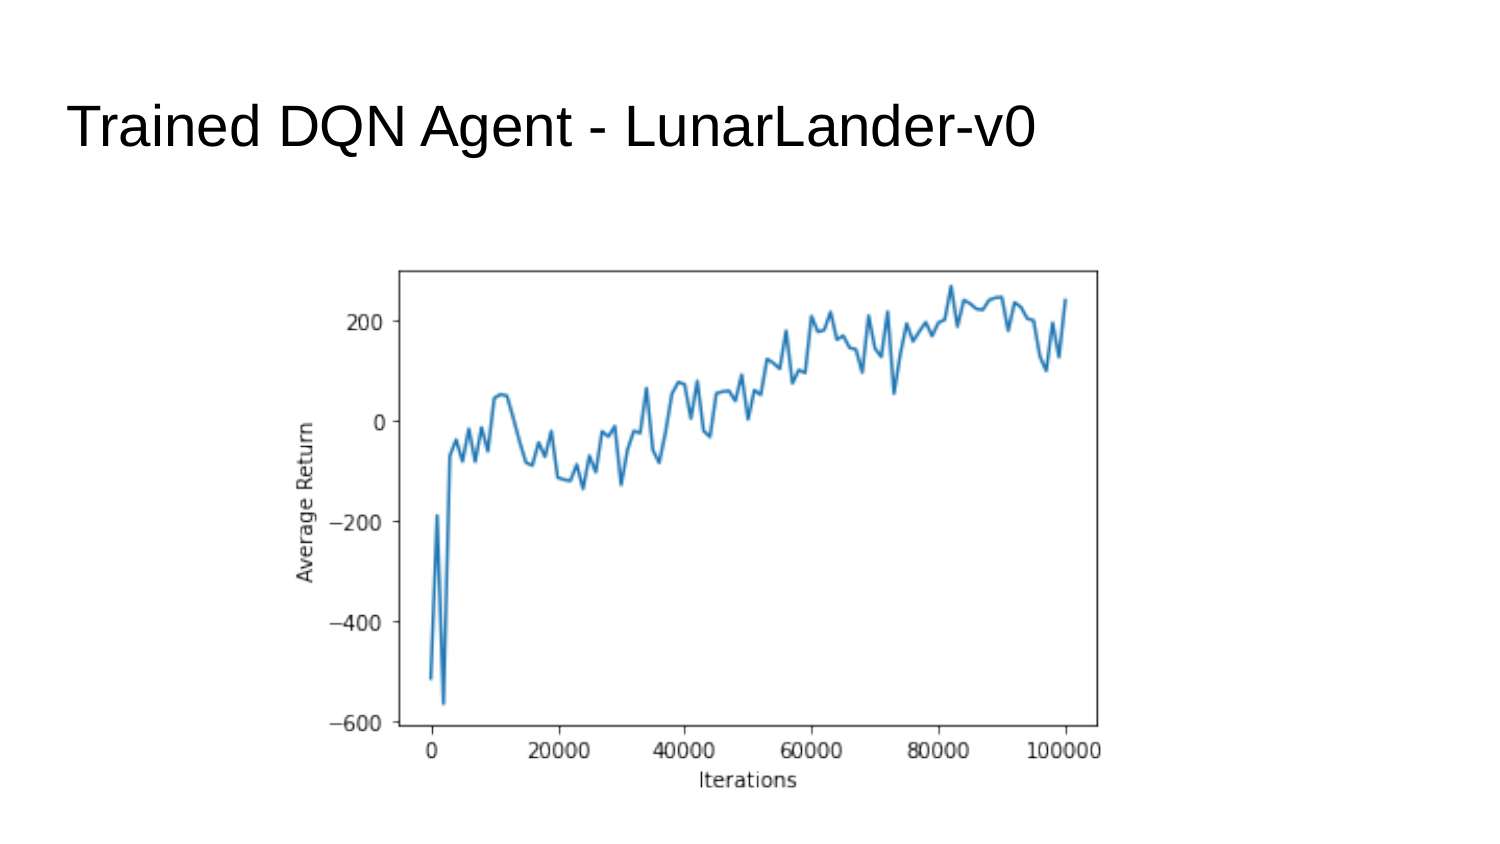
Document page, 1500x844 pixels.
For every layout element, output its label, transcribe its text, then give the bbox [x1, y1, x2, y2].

picture [283, 258, 1120, 805]
title Trained DQN Agent - LunarLander-v0 [51, 72, 1449, 167]
